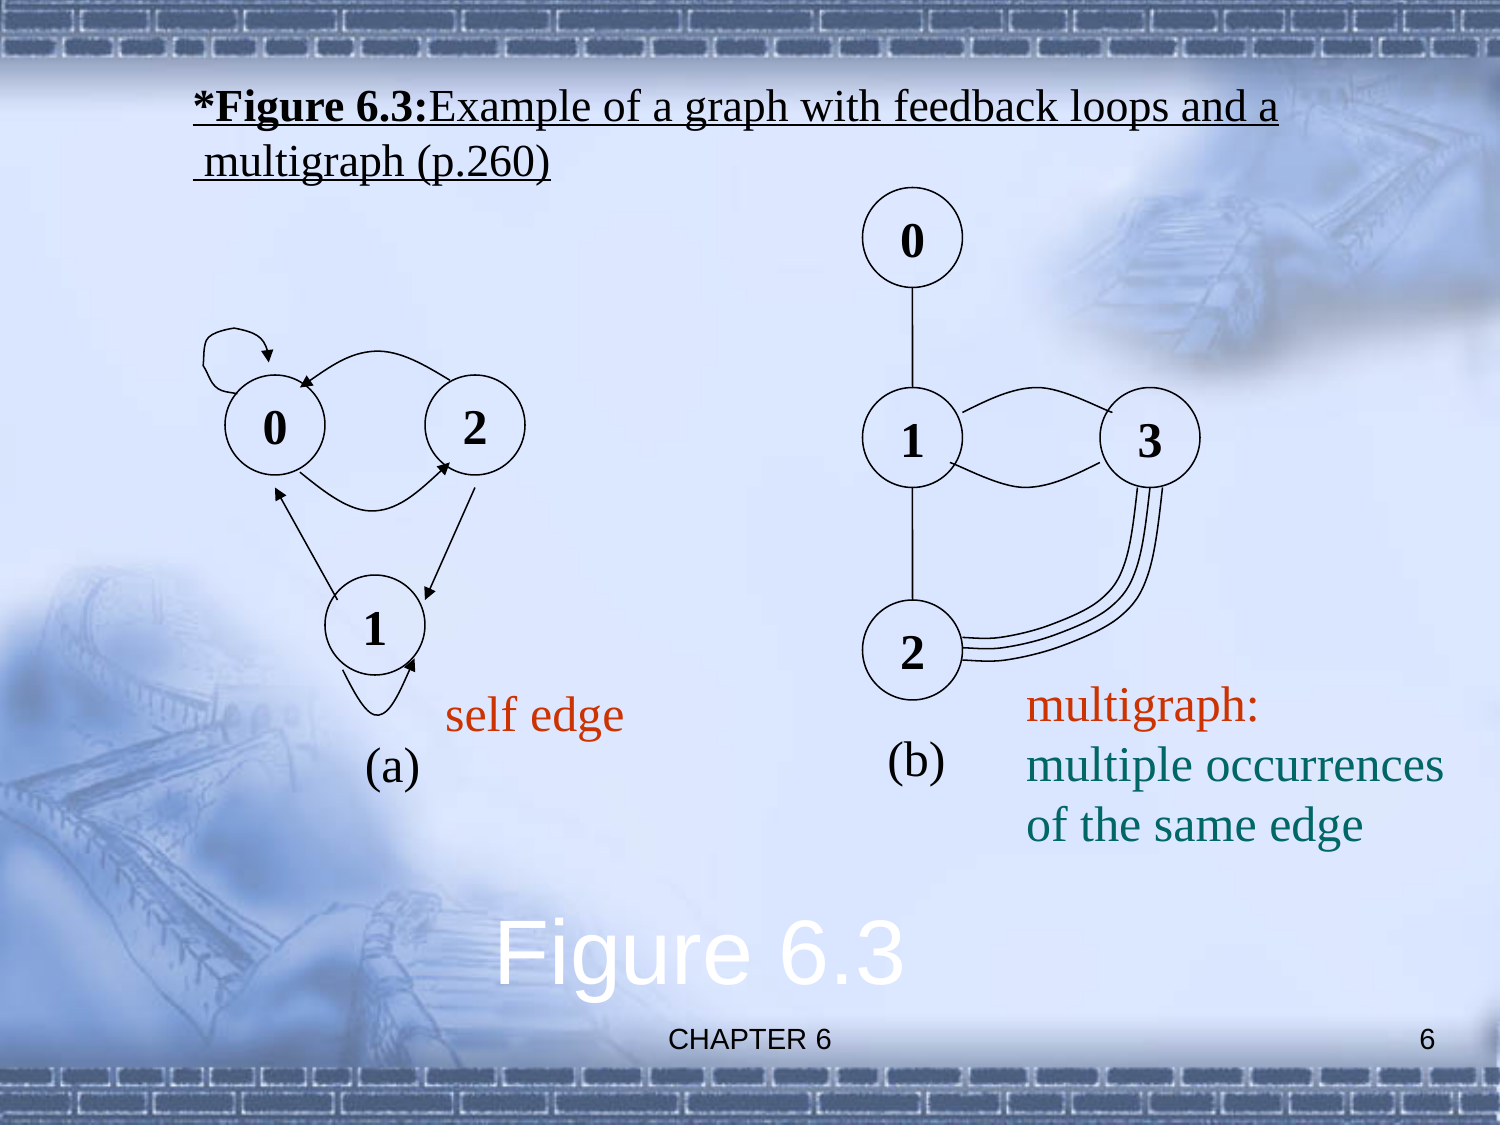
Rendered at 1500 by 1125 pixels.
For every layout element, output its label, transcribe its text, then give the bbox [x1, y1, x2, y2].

title Figure 6.3 [62, 853, 1338, 1042]
text_box [299, 351, 450, 388]
text_box 0 [862, 193, 963, 288]
footer CHAPTER 6 [512, 1042, 988, 1091]
text_box [424, 487, 476, 601]
picture [0, 0, 1500, 1125]
text_box multigraph: multiple occurrences of the same edge [1011, 663, 1460, 859]
text_box [962, 387, 1113, 413]
text_box *Figure 6.3:Example of a graph with feedback loops and a multigraph (p.260) [177, 67, 1295, 193]
text_box [962, 487, 1138, 638]
text_box [342, 658, 416, 716]
text_box 0 [225, 375, 325, 475]
text_box 2 [862, 600, 963, 700]
text_box [299, 462, 450, 512]
text_box [274, 487, 338, 601]
text_box 1 [862, 387, 963, 488]
text_box 3 [1100, 387, 1201, 488]
text_box 2 [425, 375, 526, 475]
text_box [203, 328, 274, 394]
text_box [949, 462, 1100, 488]
text_box [962, 487, 1163, 662]
text_box 1 [324, 575, 425, 668]
text_box [962, 487, 1150, 649]
slide_number 6 [1074, 1012, 1451, 1091]
text_box (a) [350, 724, 436, 800]
text_box self edge [430, 674, 640, 749]
text_box (b) [860, 719, 961, 794]
